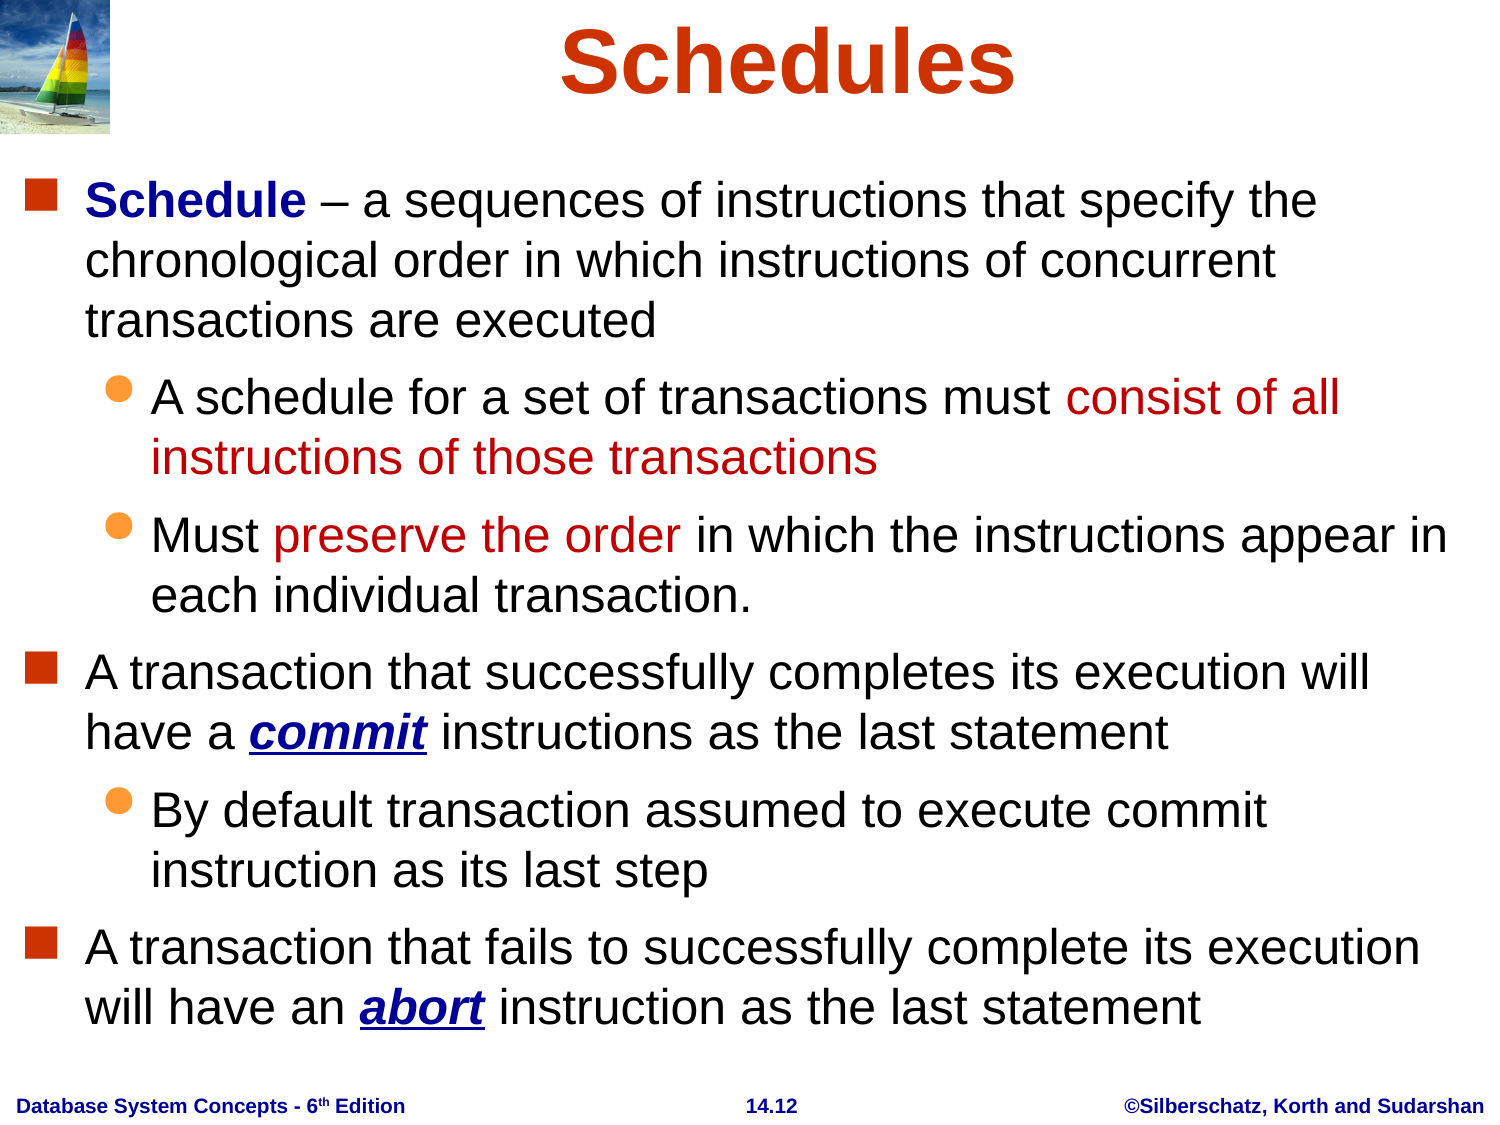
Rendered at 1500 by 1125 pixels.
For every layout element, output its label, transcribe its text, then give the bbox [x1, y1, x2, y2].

picture [0, 0, 110, 134]
list Schedule – a sequences of instructions that specify the chronological order in which instructions of concurrent transactions are executed A schedule for a set of transactions must consist of all instructions of those transactions Must preserve the order in which the instructions appear in each individual transaction. A transaction that successfully completes its execution will have a commit instructions as the last statement By default transaction assumed to execute commit instruction as its last step A transaction that fails to successfully complete its execution will have an abort instruction as the last statement [13, 159, 1473, 1067]
title Schedules [125, 18, 1452, 120]
